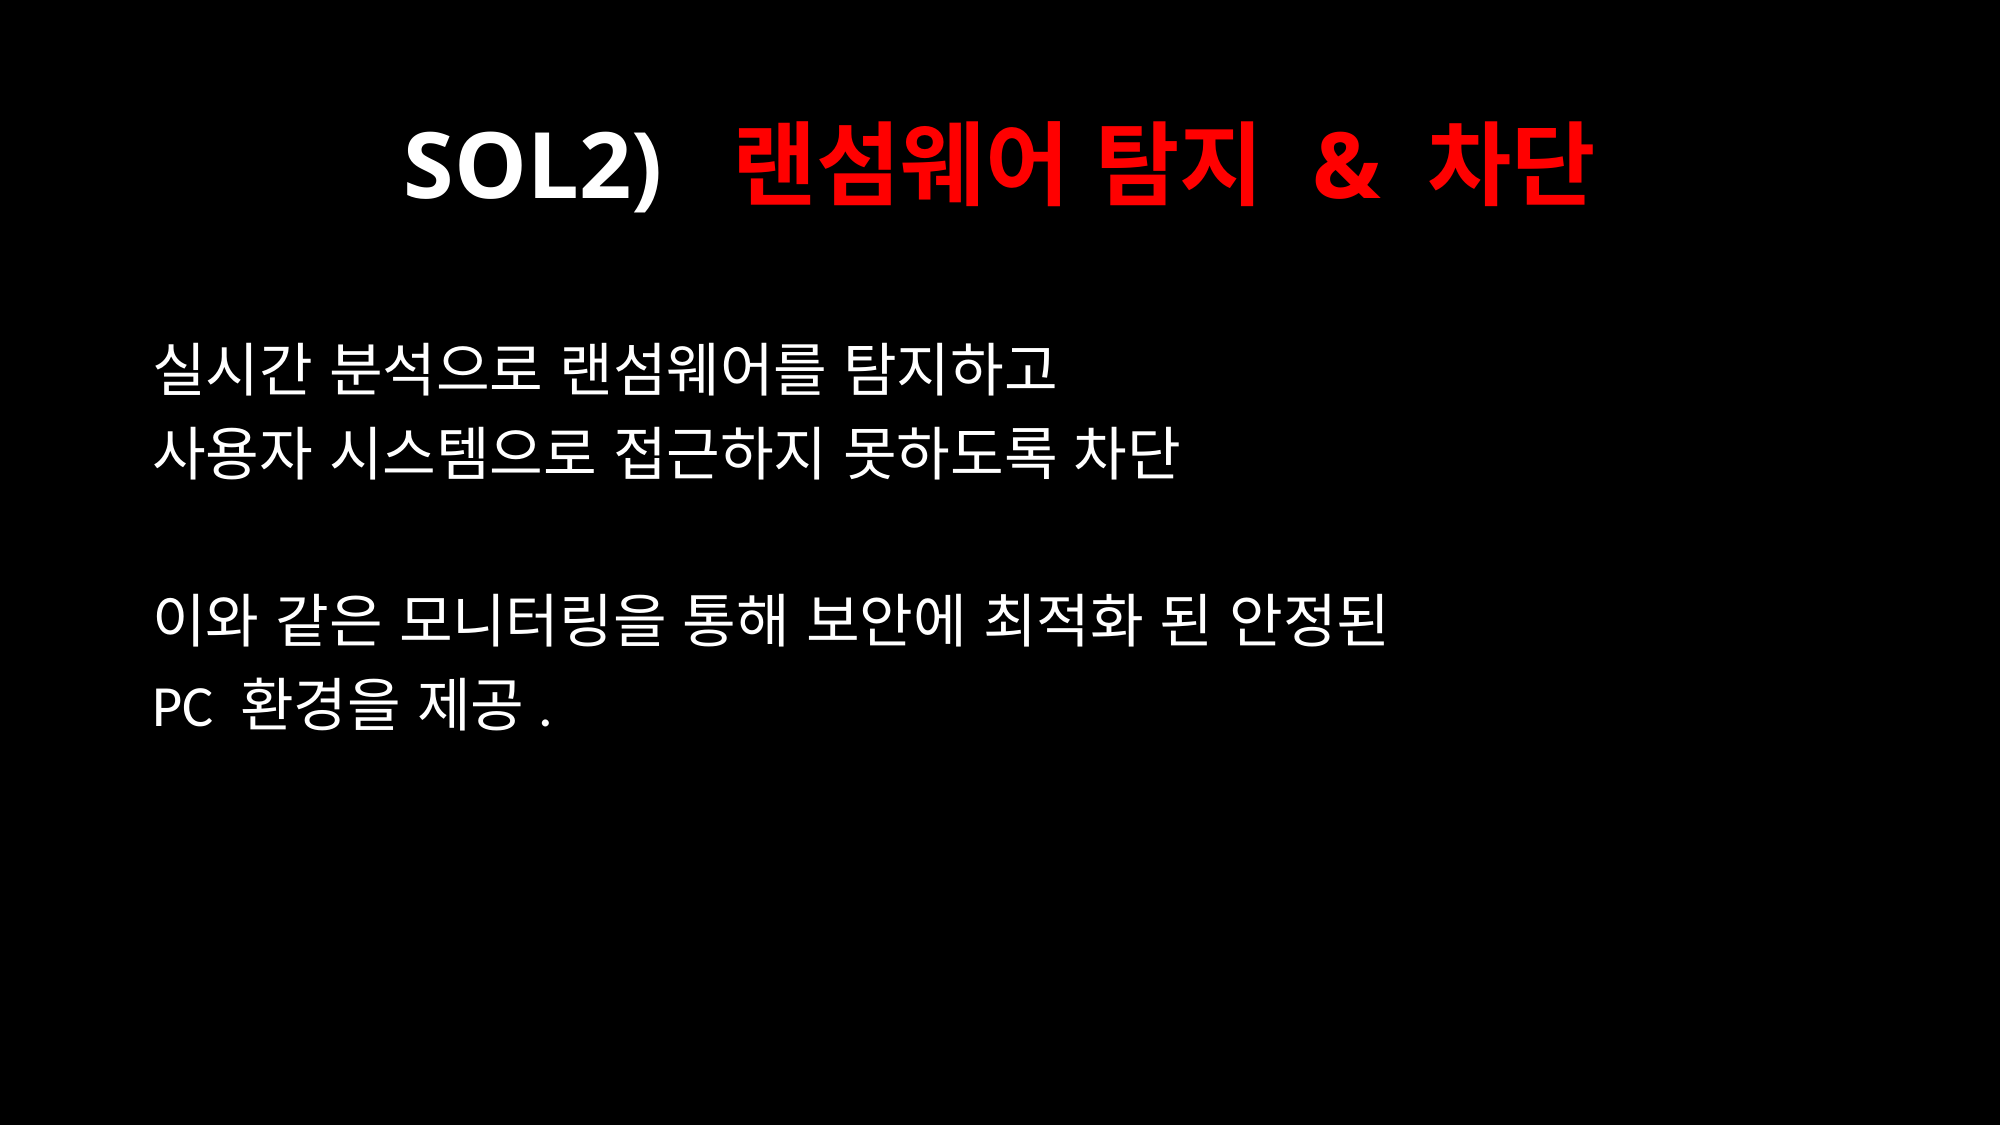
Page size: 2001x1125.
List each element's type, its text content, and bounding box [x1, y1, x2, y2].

list 실시간 분석으로 랜섬웨어를 탐지하고 사용자 시스템으로 접근하지 못하도록 차단 이와 같은 모니터링을 통해 보안에 최적화 된 안정된 PC 환경을 제공. [137, 333, 1863, 779]
title SOL2) 랜섬웨어 탐지 & 차단 [137, 59, 1863, 278]
